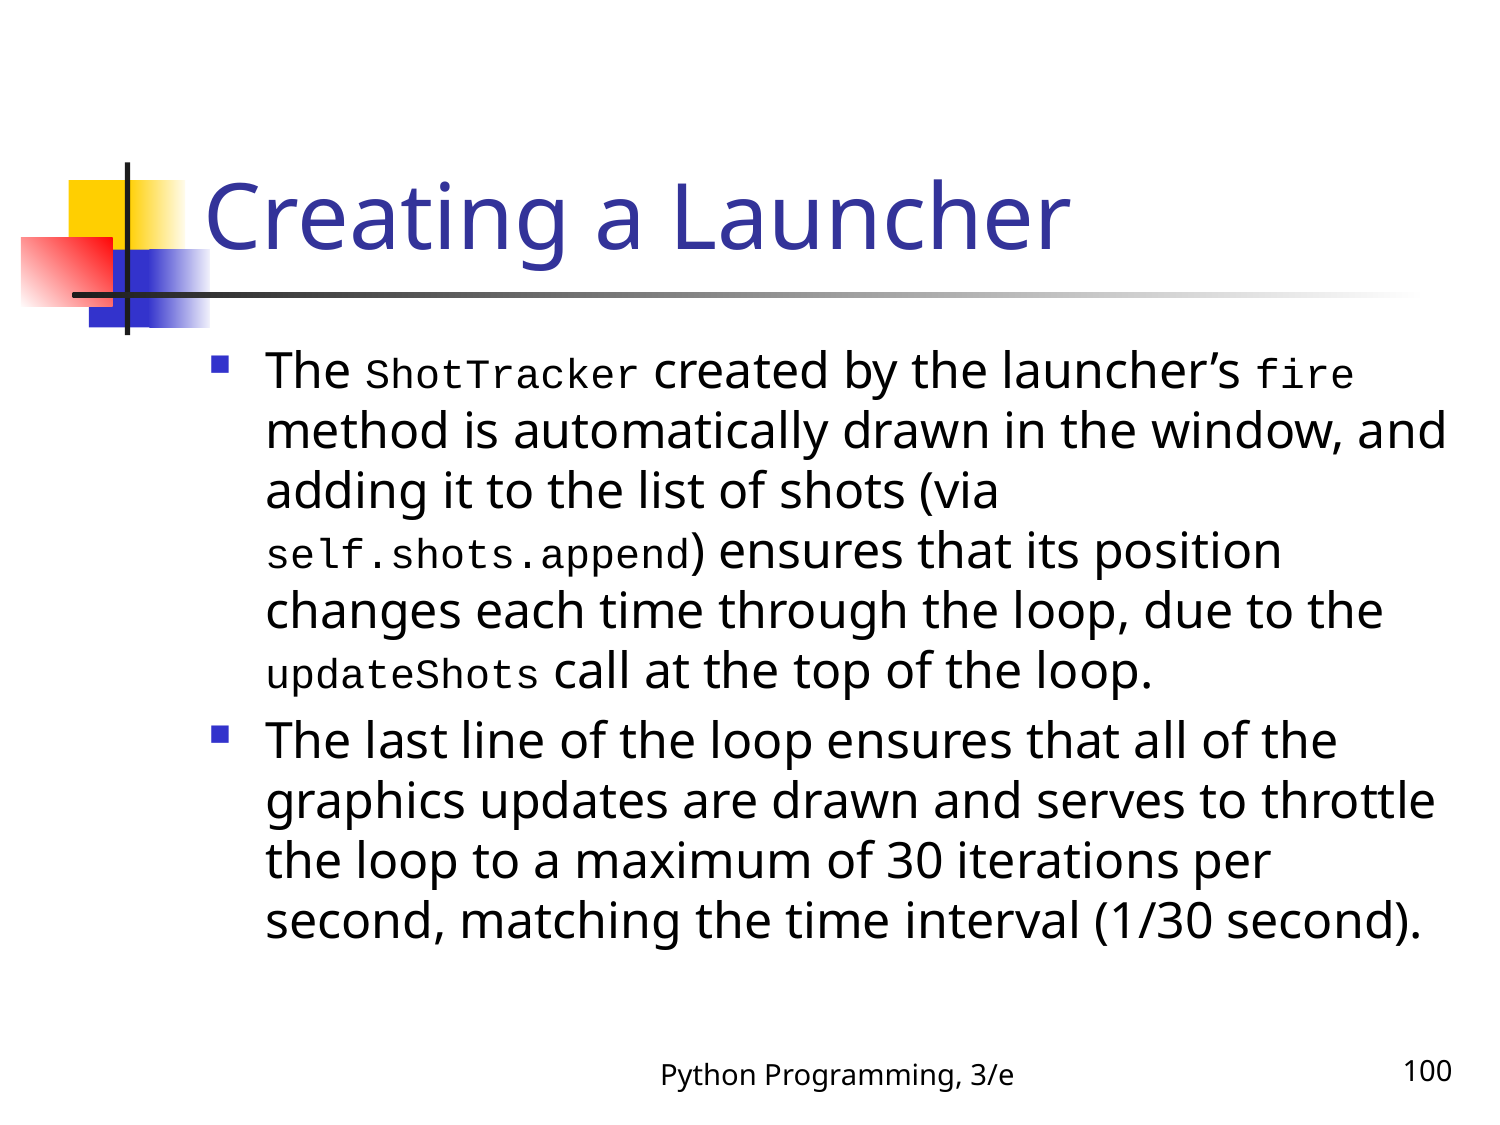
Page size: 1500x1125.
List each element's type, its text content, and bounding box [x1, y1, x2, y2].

slide_number 100 [1154, 1023, 1468, 1100]
list The ShotTracker created by the launcher’s fire method is automatically drawn in the window, and adding it to the list of shots (via self.shots.append) ensures that its position changes each time through the loop, due to the updateShots call at the top of the loop. The last line of the loop ensures that all of the graphics updates are drawn and serves to throttle the loop to a maximum of 30 iterations per second, matching the time interval (1/30 second). [193, 331, 1469, 1006]
title Creating a Launcher [188, 35, 1468, 275]
footer Python Programming, 3/e [599, 1023, 1076, 1100]
